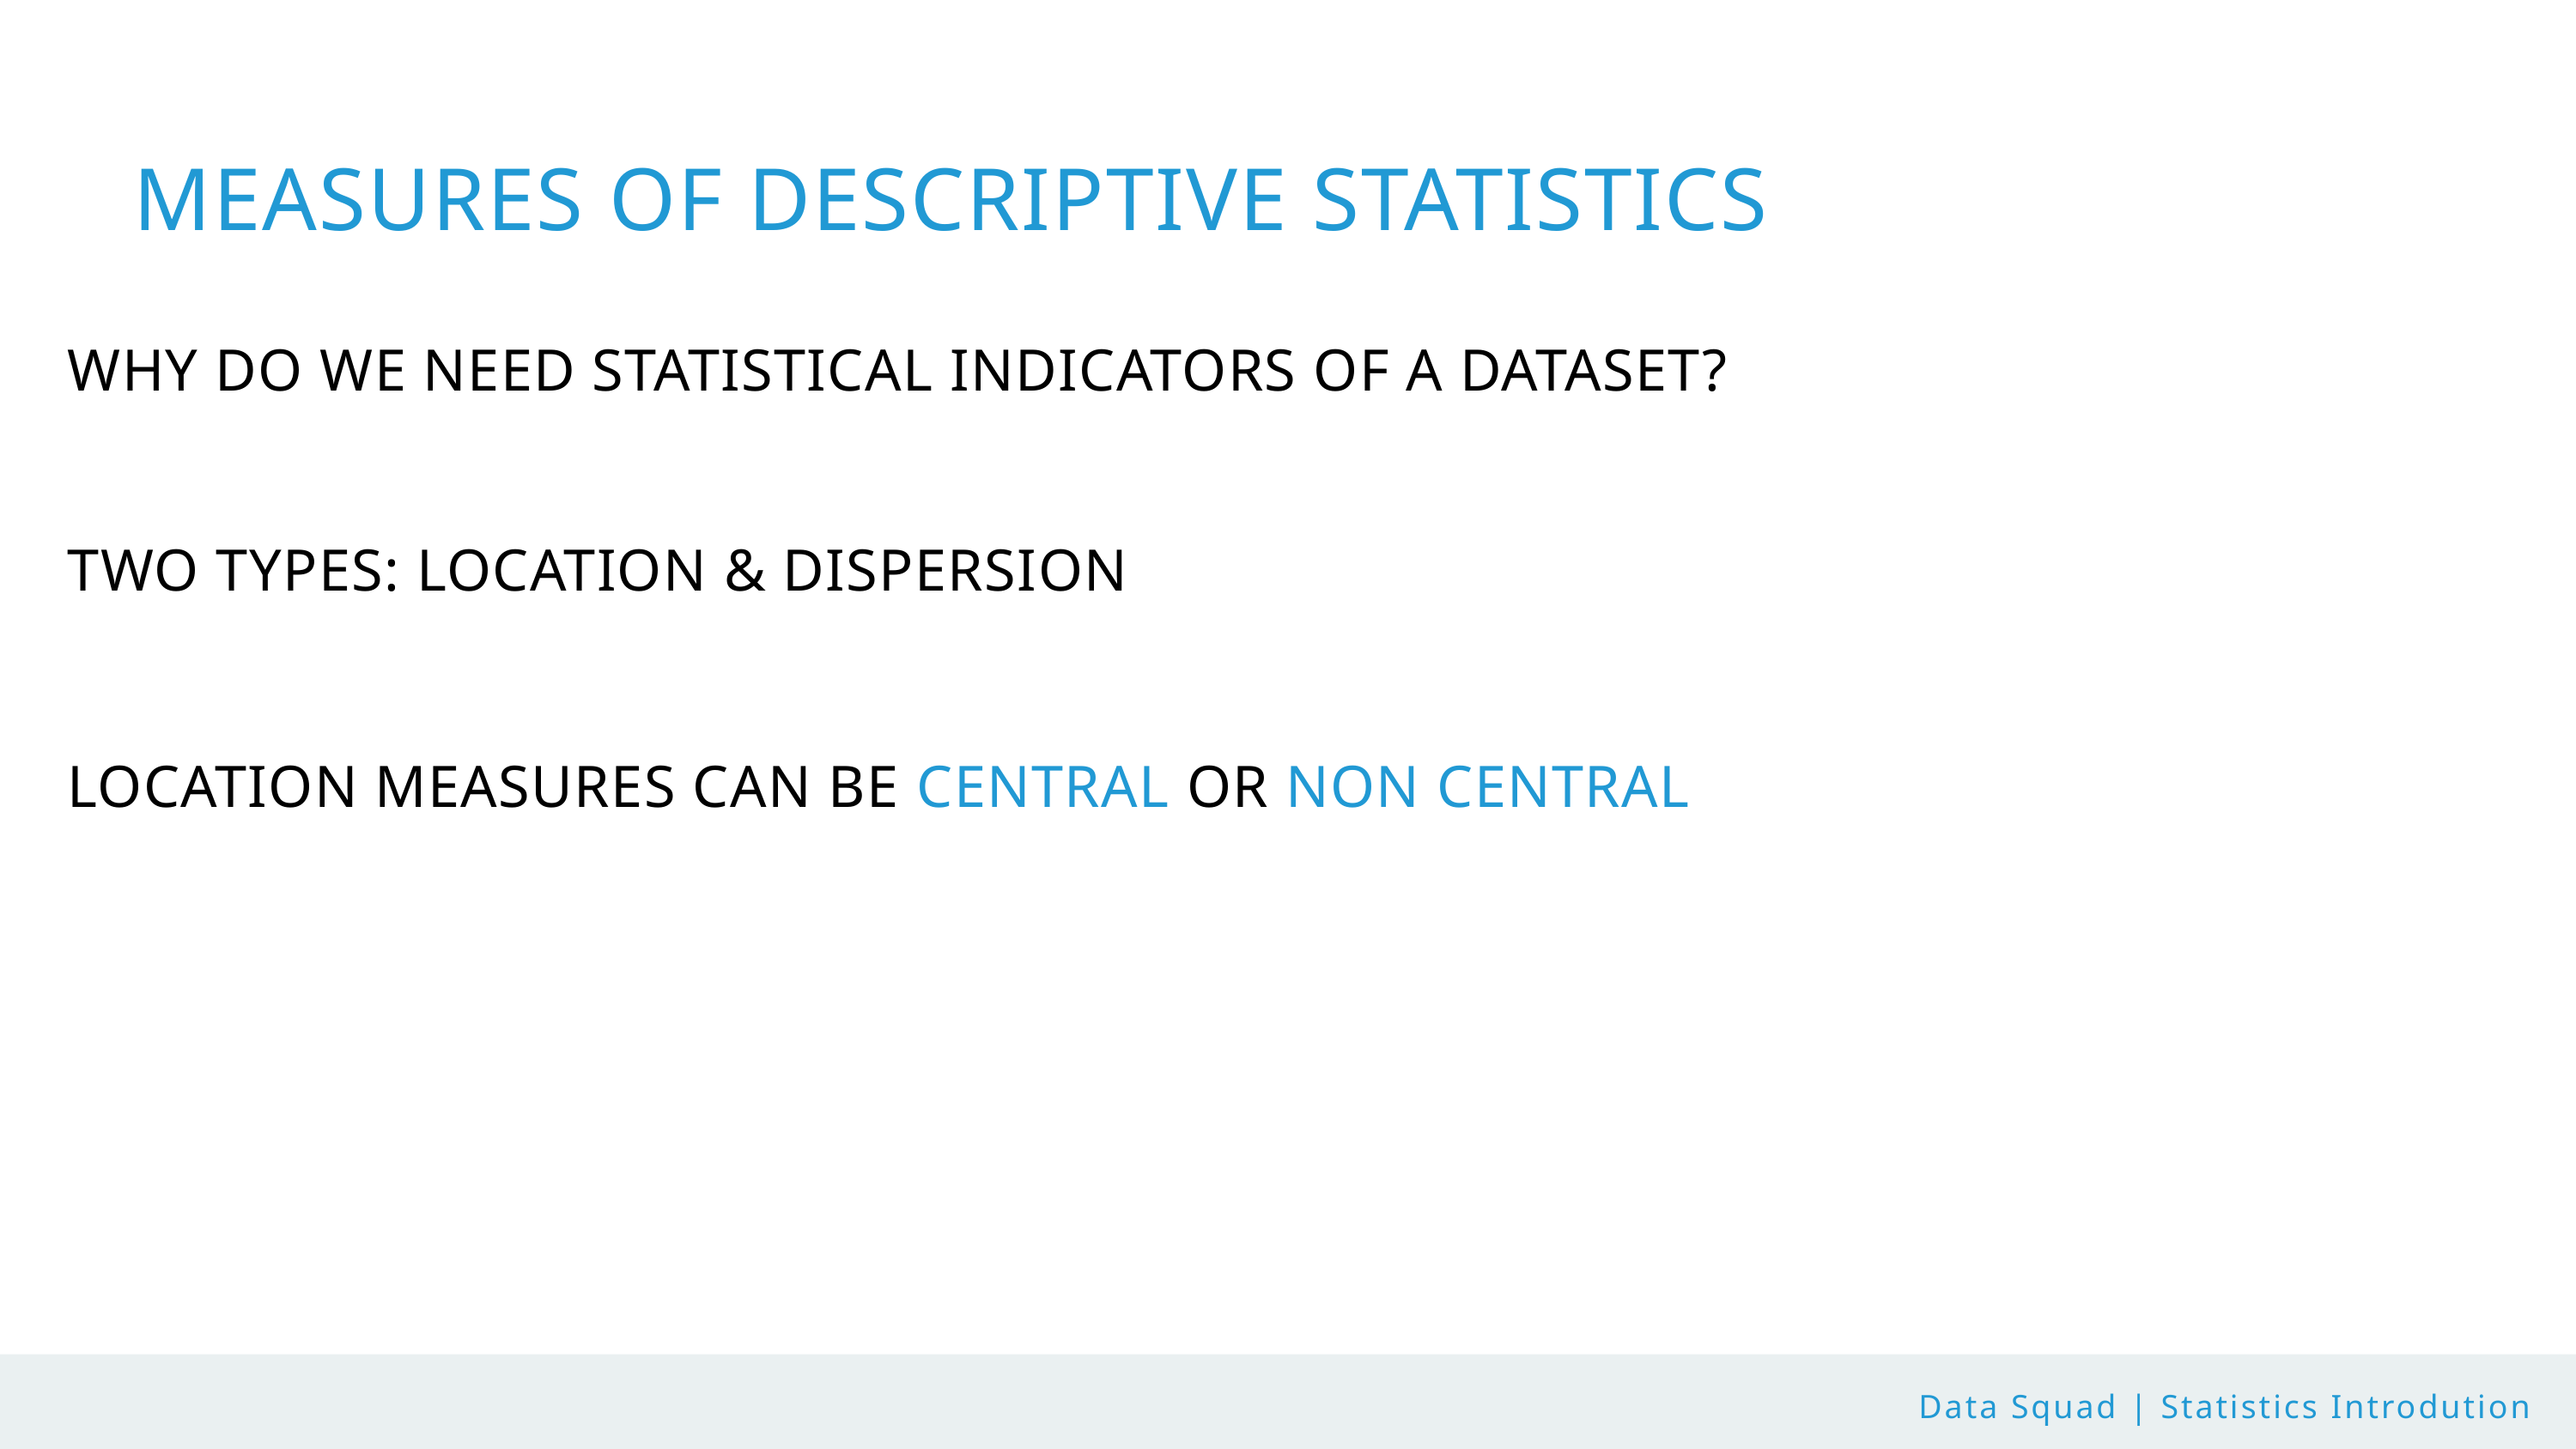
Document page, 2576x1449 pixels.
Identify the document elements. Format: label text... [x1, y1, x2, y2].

text_box TWO TYPES: LOCATION & DISPERSION [67, 533, 2175, 603]
text_box MEASURES OF DESCRIPTIVE STATISTICS [133, 144, 2507, 248]
text_box LOCATION MEASURES CAN BE CENTRAL OR NON CENTRAL [67, 749, 2175, 819]
text_box WHY DO WE NEED STATISTICAL INDICATORS OF A DATASET? [67, 333, 2175, 403]
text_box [0, 1354, 2576, 1449]
